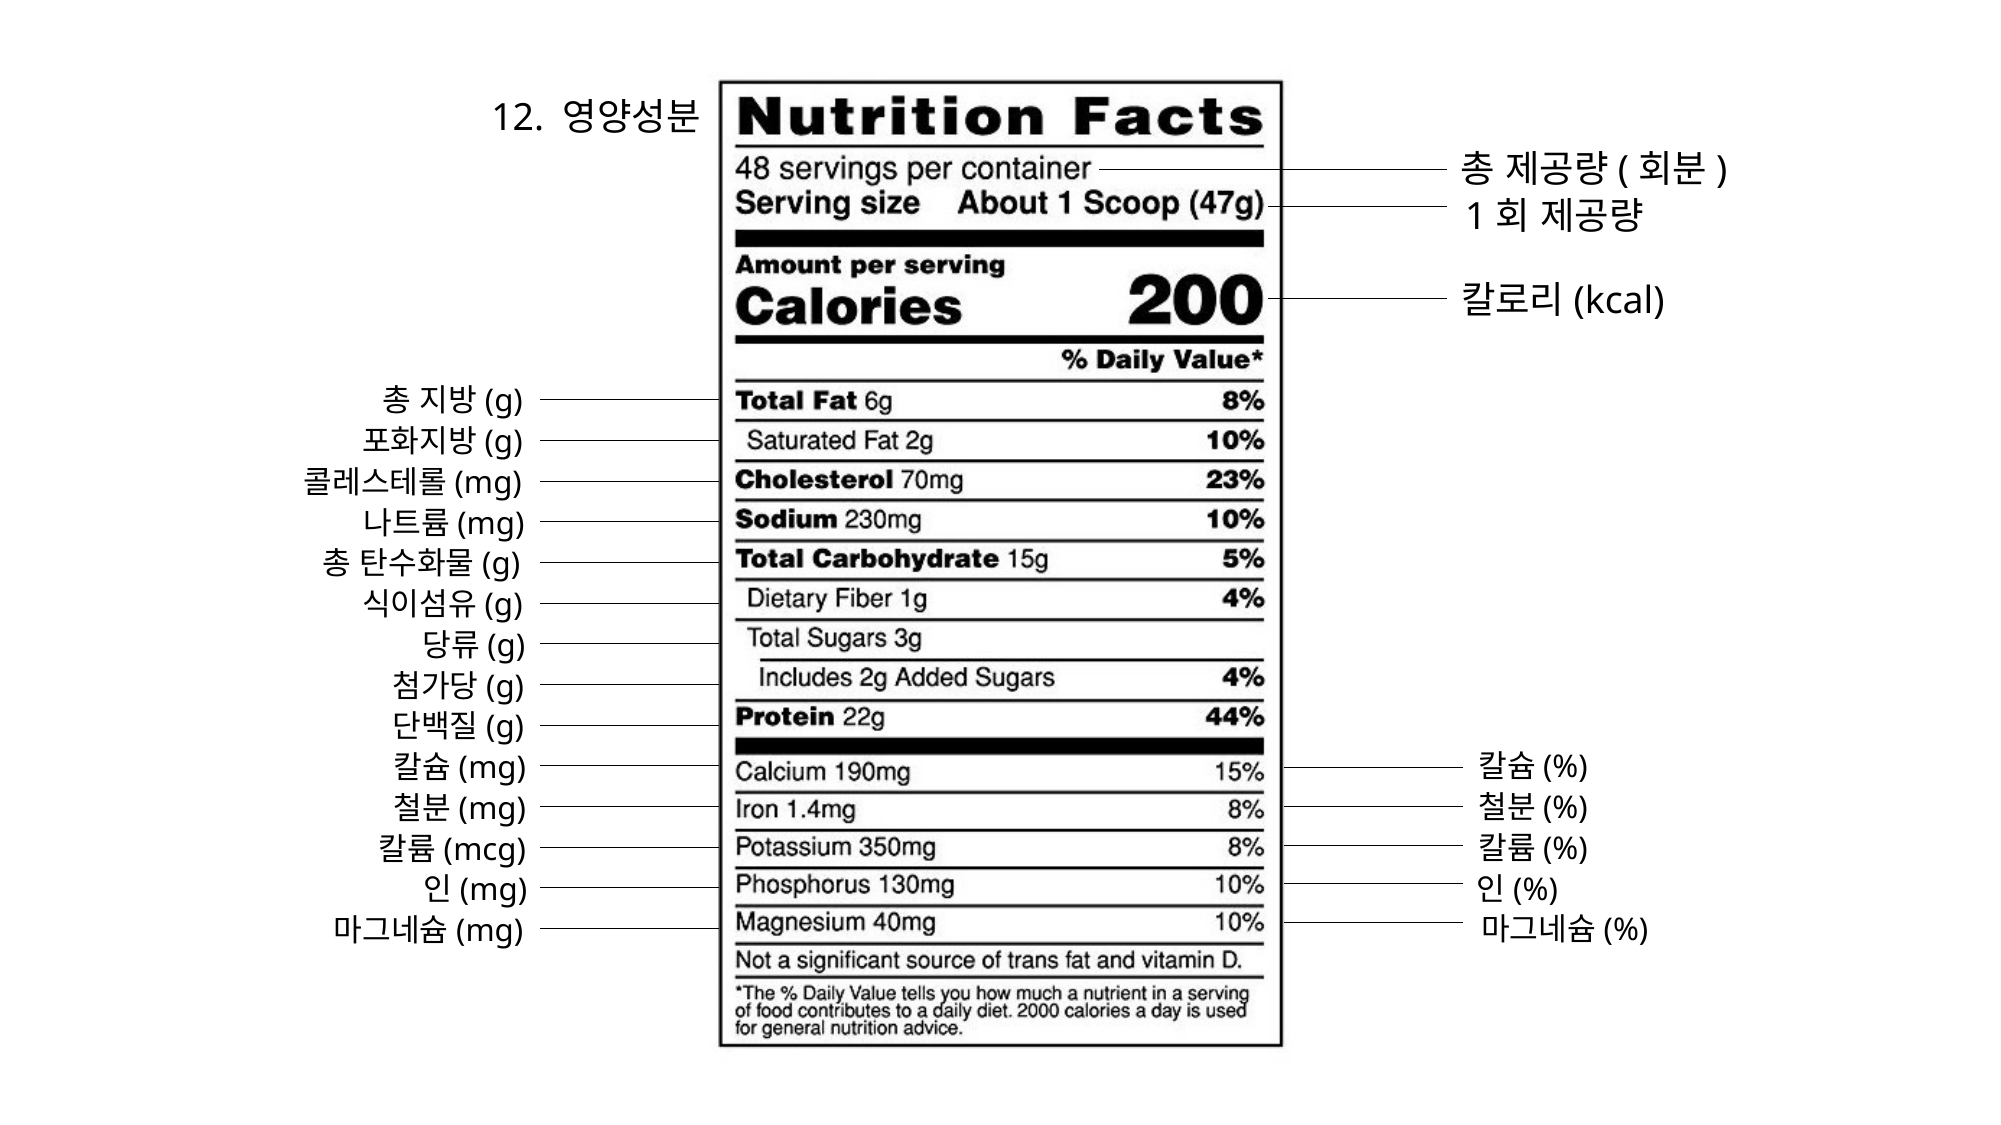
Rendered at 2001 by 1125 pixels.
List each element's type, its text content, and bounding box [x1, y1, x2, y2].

picture [437, 0, 1563, 1125]
text_box 단백질(g) [377, 699, 437, 752]
text_box 칼슘(%) [1563, 739, 1603, 780]
text_box 인(mg) [409, 862, 437, 903]
text_box 총 제공량(회분) [1563, 138, 1743, 198]
text_box 총 탄수화물(g) [307, 536, 437, 589]
text_box 1회 제공량 [1563, 198, 1660, 245]
text_box 포화지방(g) [347, 413, 437, 454]
text_box 칼륨(mcg) [364, 821, 437, 874]
text_box 당류(g) [407, 617, 437, 658]
text_box 첨가당(g) [377, 658, 437, 699]
text_box 칼슘(mg) [379, 740, 437, 780]
text_box 철분(%) [1563, 780, 1603, 820]
text_box 칼륨(%) [1563, 820, 1603, 873]
text_box 나트륨(mg) [348, 495, 437, 536]
text_box 칼로리(kcal) [1563, 268, 1680, 329]
text_box 마그네슘(mg) [318, 903, 437, 956]
text_box 철분(mg) [379, 780, 437, 821]
text_box 식이섬유(g) [347, 576, 437, 630]
text_box 마그네슘(%) [1563, 902, 1664, 955]
text_box 콜레스테롤(mg) [288, 454, 437, 507]
text_box 총 지방(g) [367, 373, 437, 413]
text_box 인(%) [1563, 861, 1573, 902]
